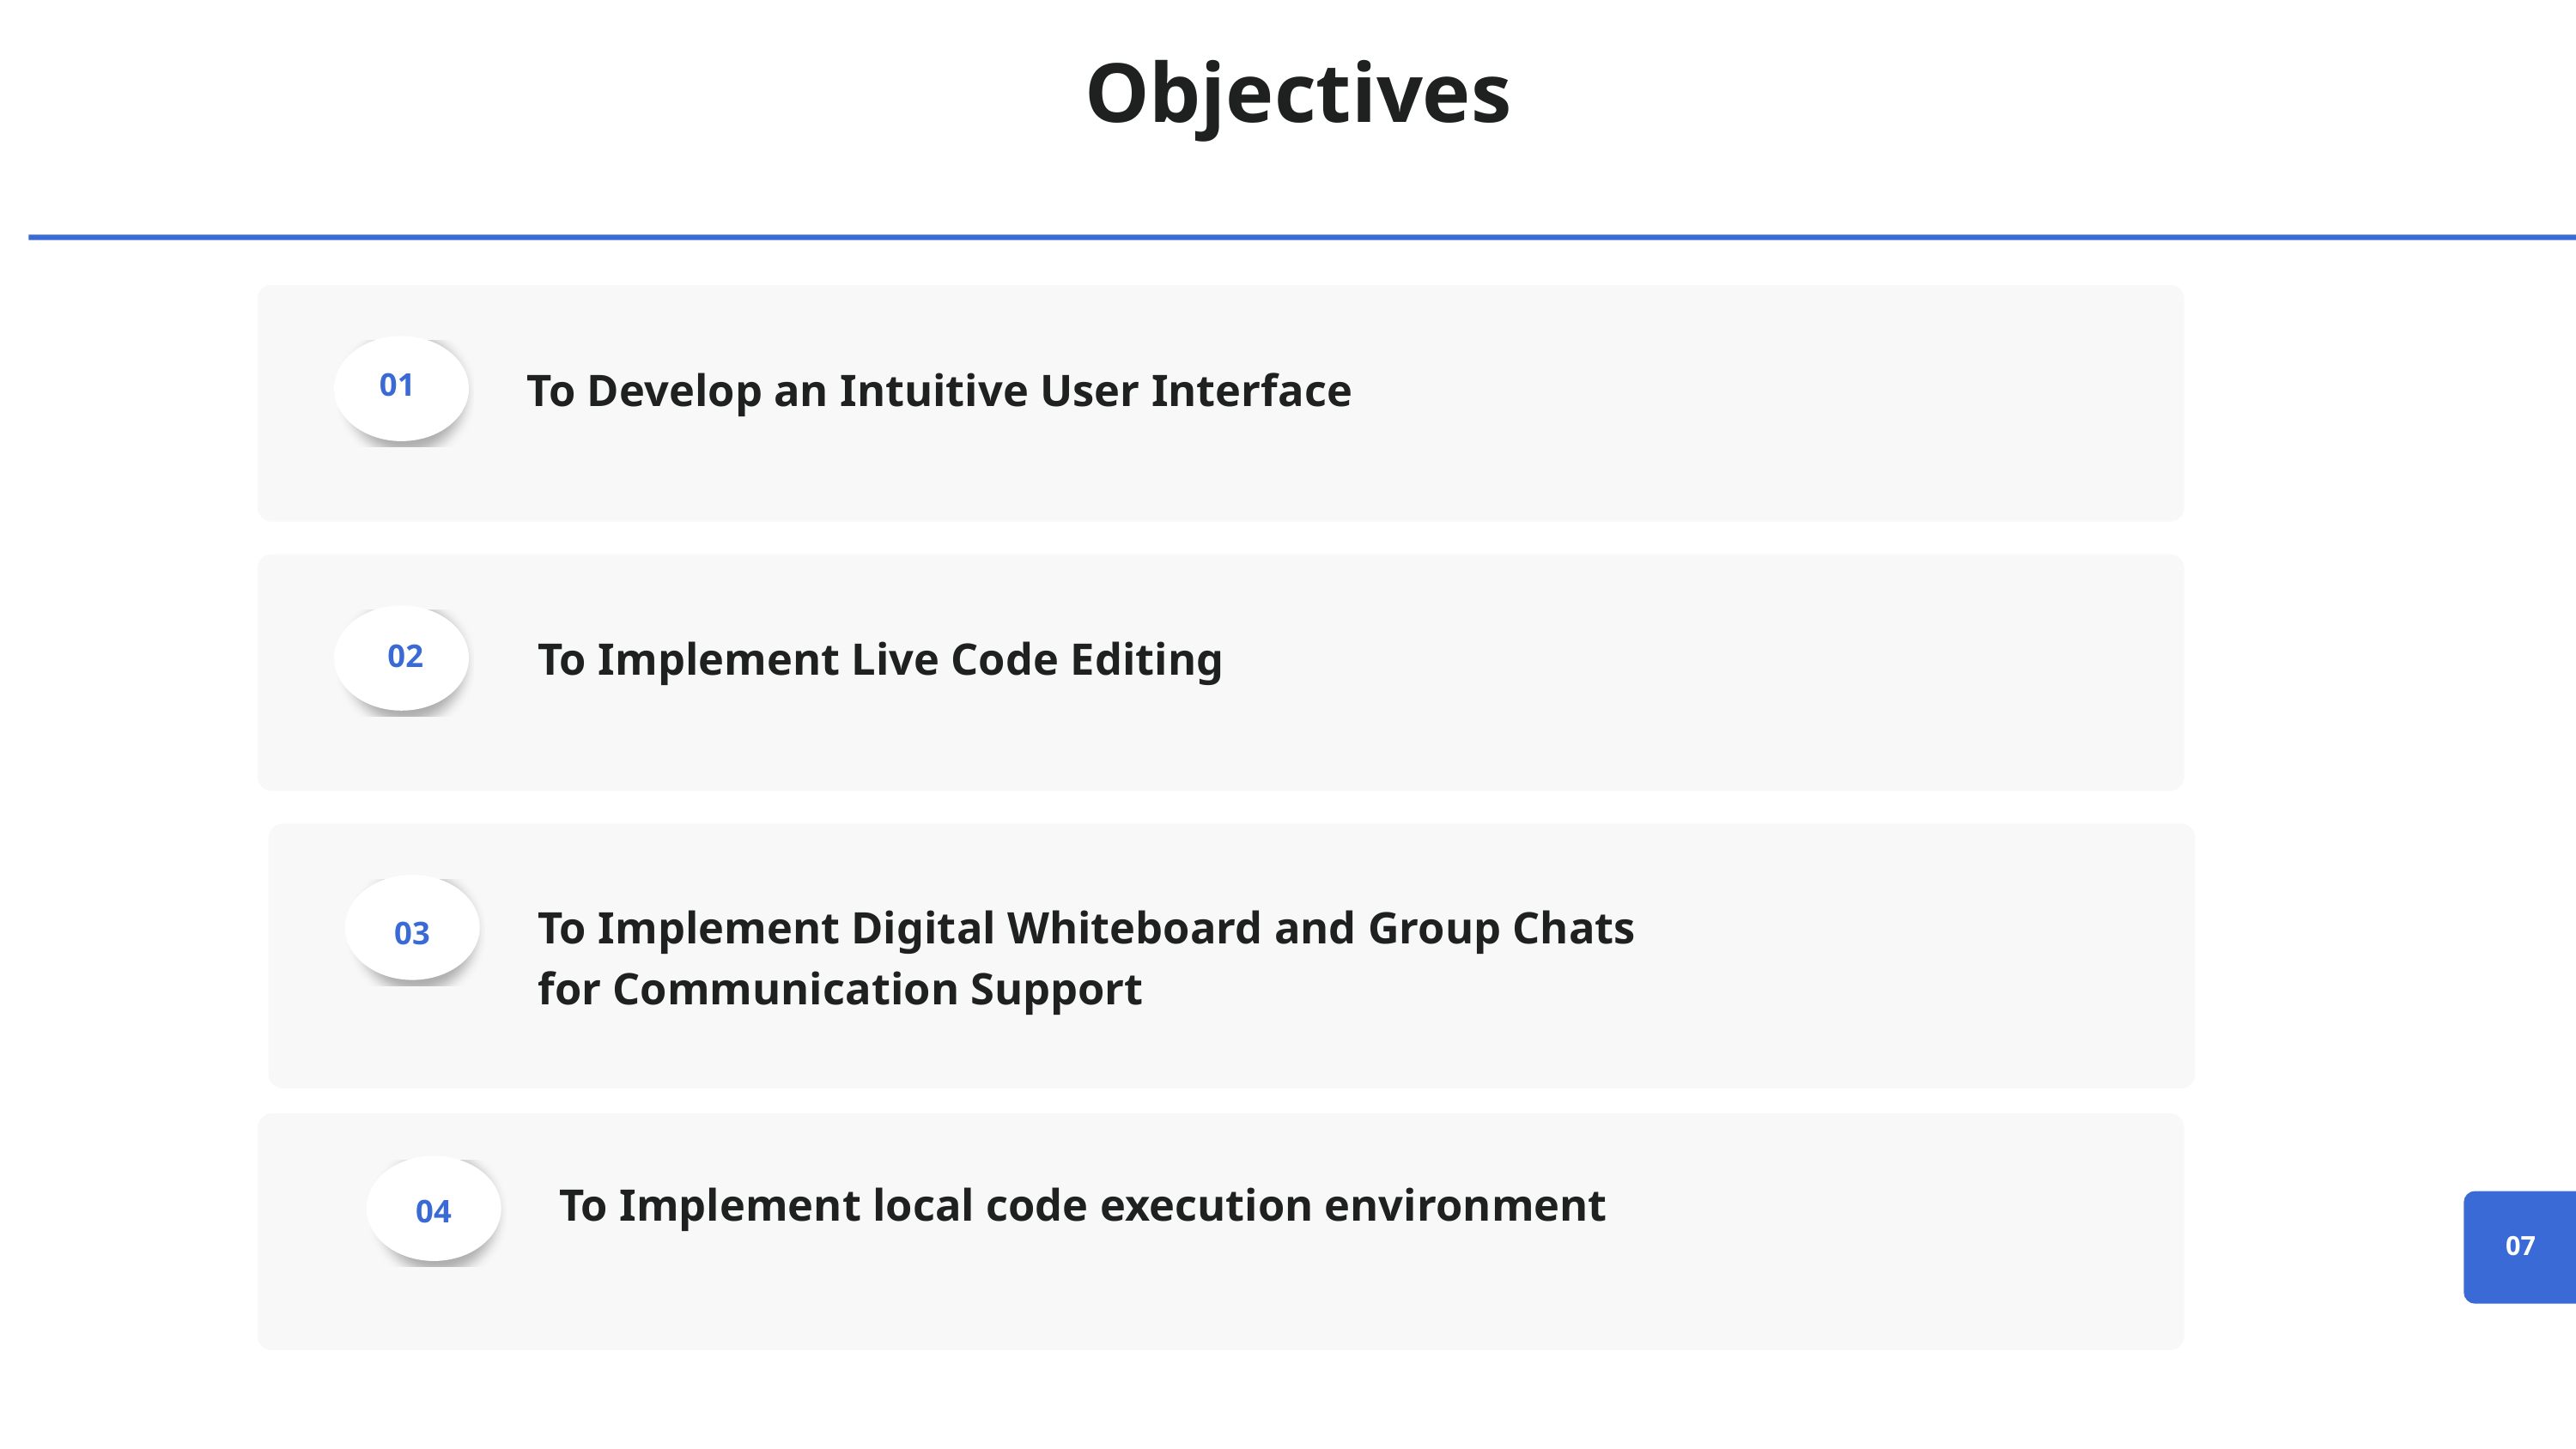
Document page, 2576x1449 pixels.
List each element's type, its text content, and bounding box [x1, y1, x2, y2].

text_box Objectives [1019, 24, 1577, 139]
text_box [366, 1155, 501, 1262]
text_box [268, 823, 2196, 1089]
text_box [2464, 1191, 2576, 1304]
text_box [333, 336, 470, 442]
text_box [257, 1113, 2184, 1351]
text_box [257, 284, 2184, 522]
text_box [333, 605, 470, 711]
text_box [257, 554, 2184, 791]
